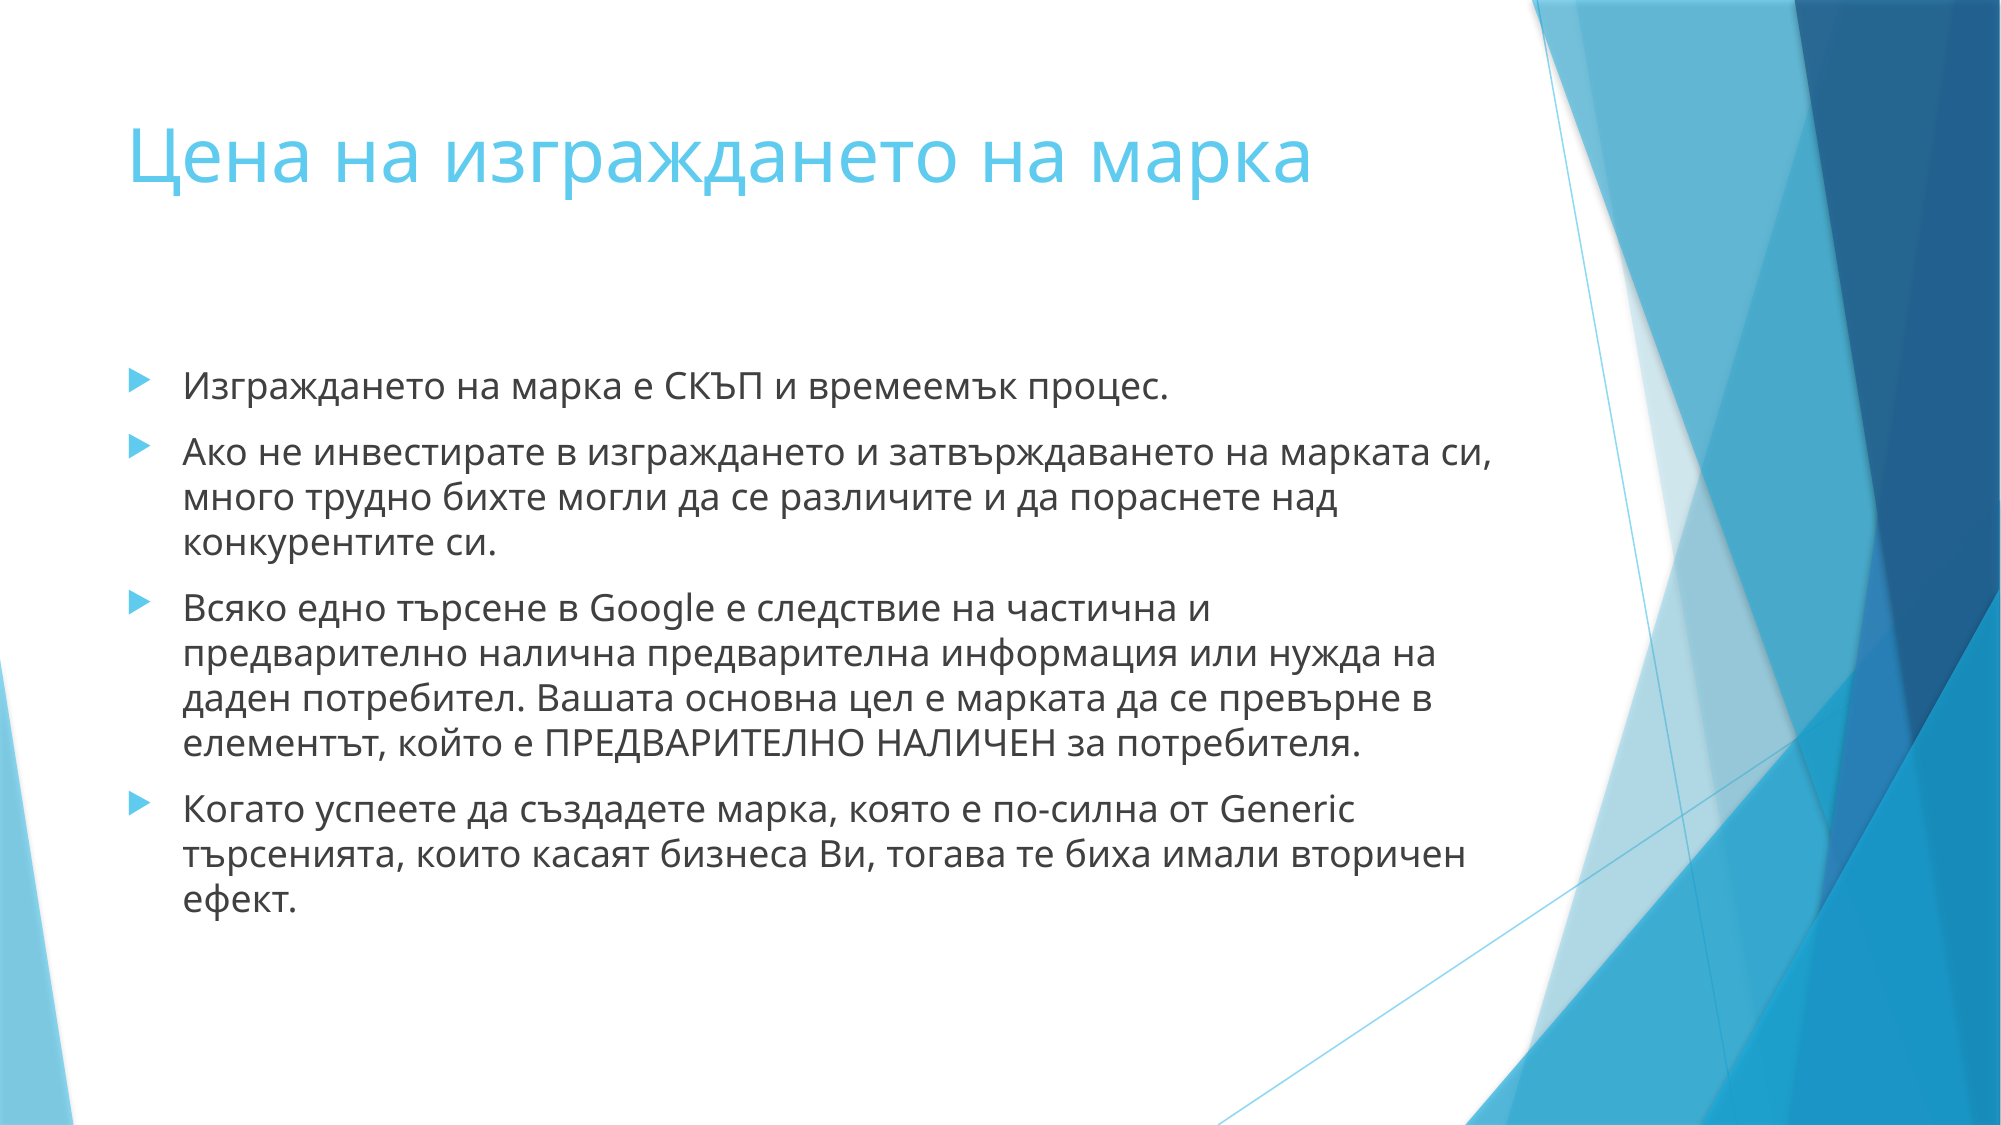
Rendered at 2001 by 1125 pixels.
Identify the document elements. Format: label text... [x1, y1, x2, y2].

title Цена на изграждането на марка [111, 99, 1522, 317]
list Изграждането на марка е СКЪП и времеемък процес. Ако не инвестирате в изграждането и затвърждаването на марката си, много трудно бихте могли да се различите и да пораснете над конкурентите си. Всяко едно търсене в Google е следствие на частична и предварително налична предварителна информация или нужда на даден потребител. Вашата основна цел е марката да се превърне в елементът, който е ПРЕДВАРИТЕЛНО НАЛИЧЕН за потребителя. Когато успеете да създадете марка, която е по-силна от Generic търсенията, които касаят бизнеса Ви, тогава те биха имали вторичен ефект. [111, 354, 1522, 992]
